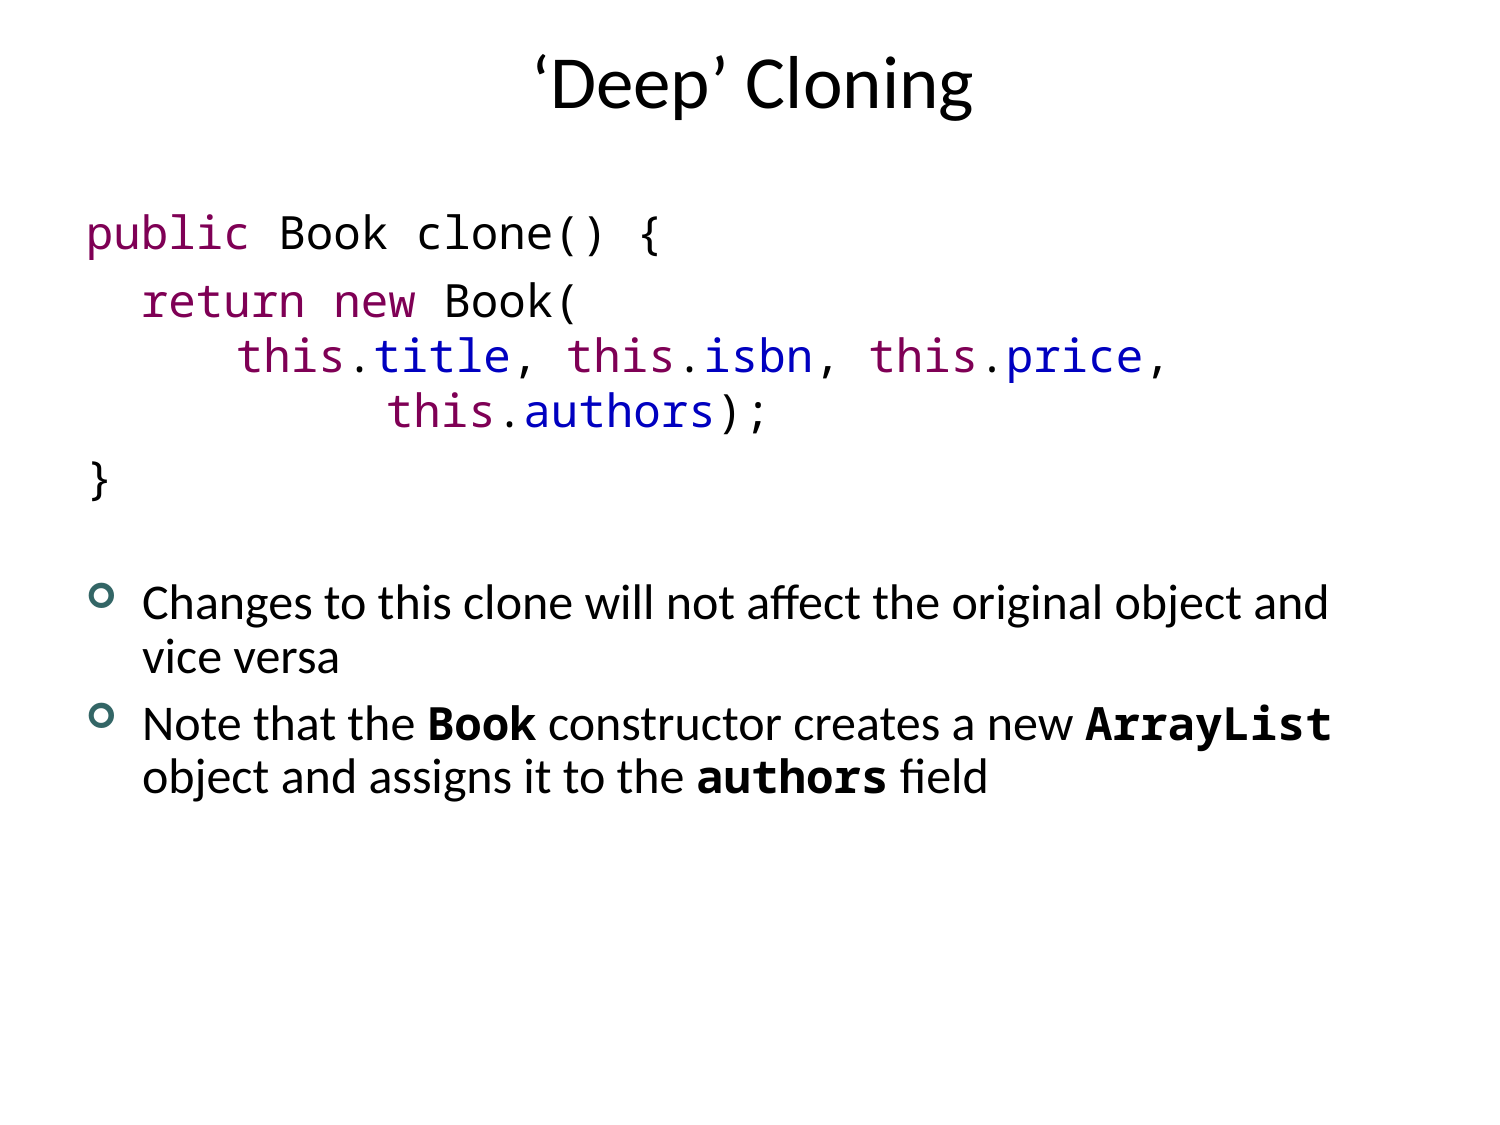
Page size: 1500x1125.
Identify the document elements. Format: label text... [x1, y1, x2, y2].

list public Book clone() { return new Book( this.title, this.isbn, this.price, this.authors); } Changes to this clone will not affect the original object and vice versa Note that the Book constructor creates a new ArrayList object and assigns it to the authors field [70, 196, 1436, 1095]
title ‘Deep’ Cloning [76, 0, 1430, 158]
